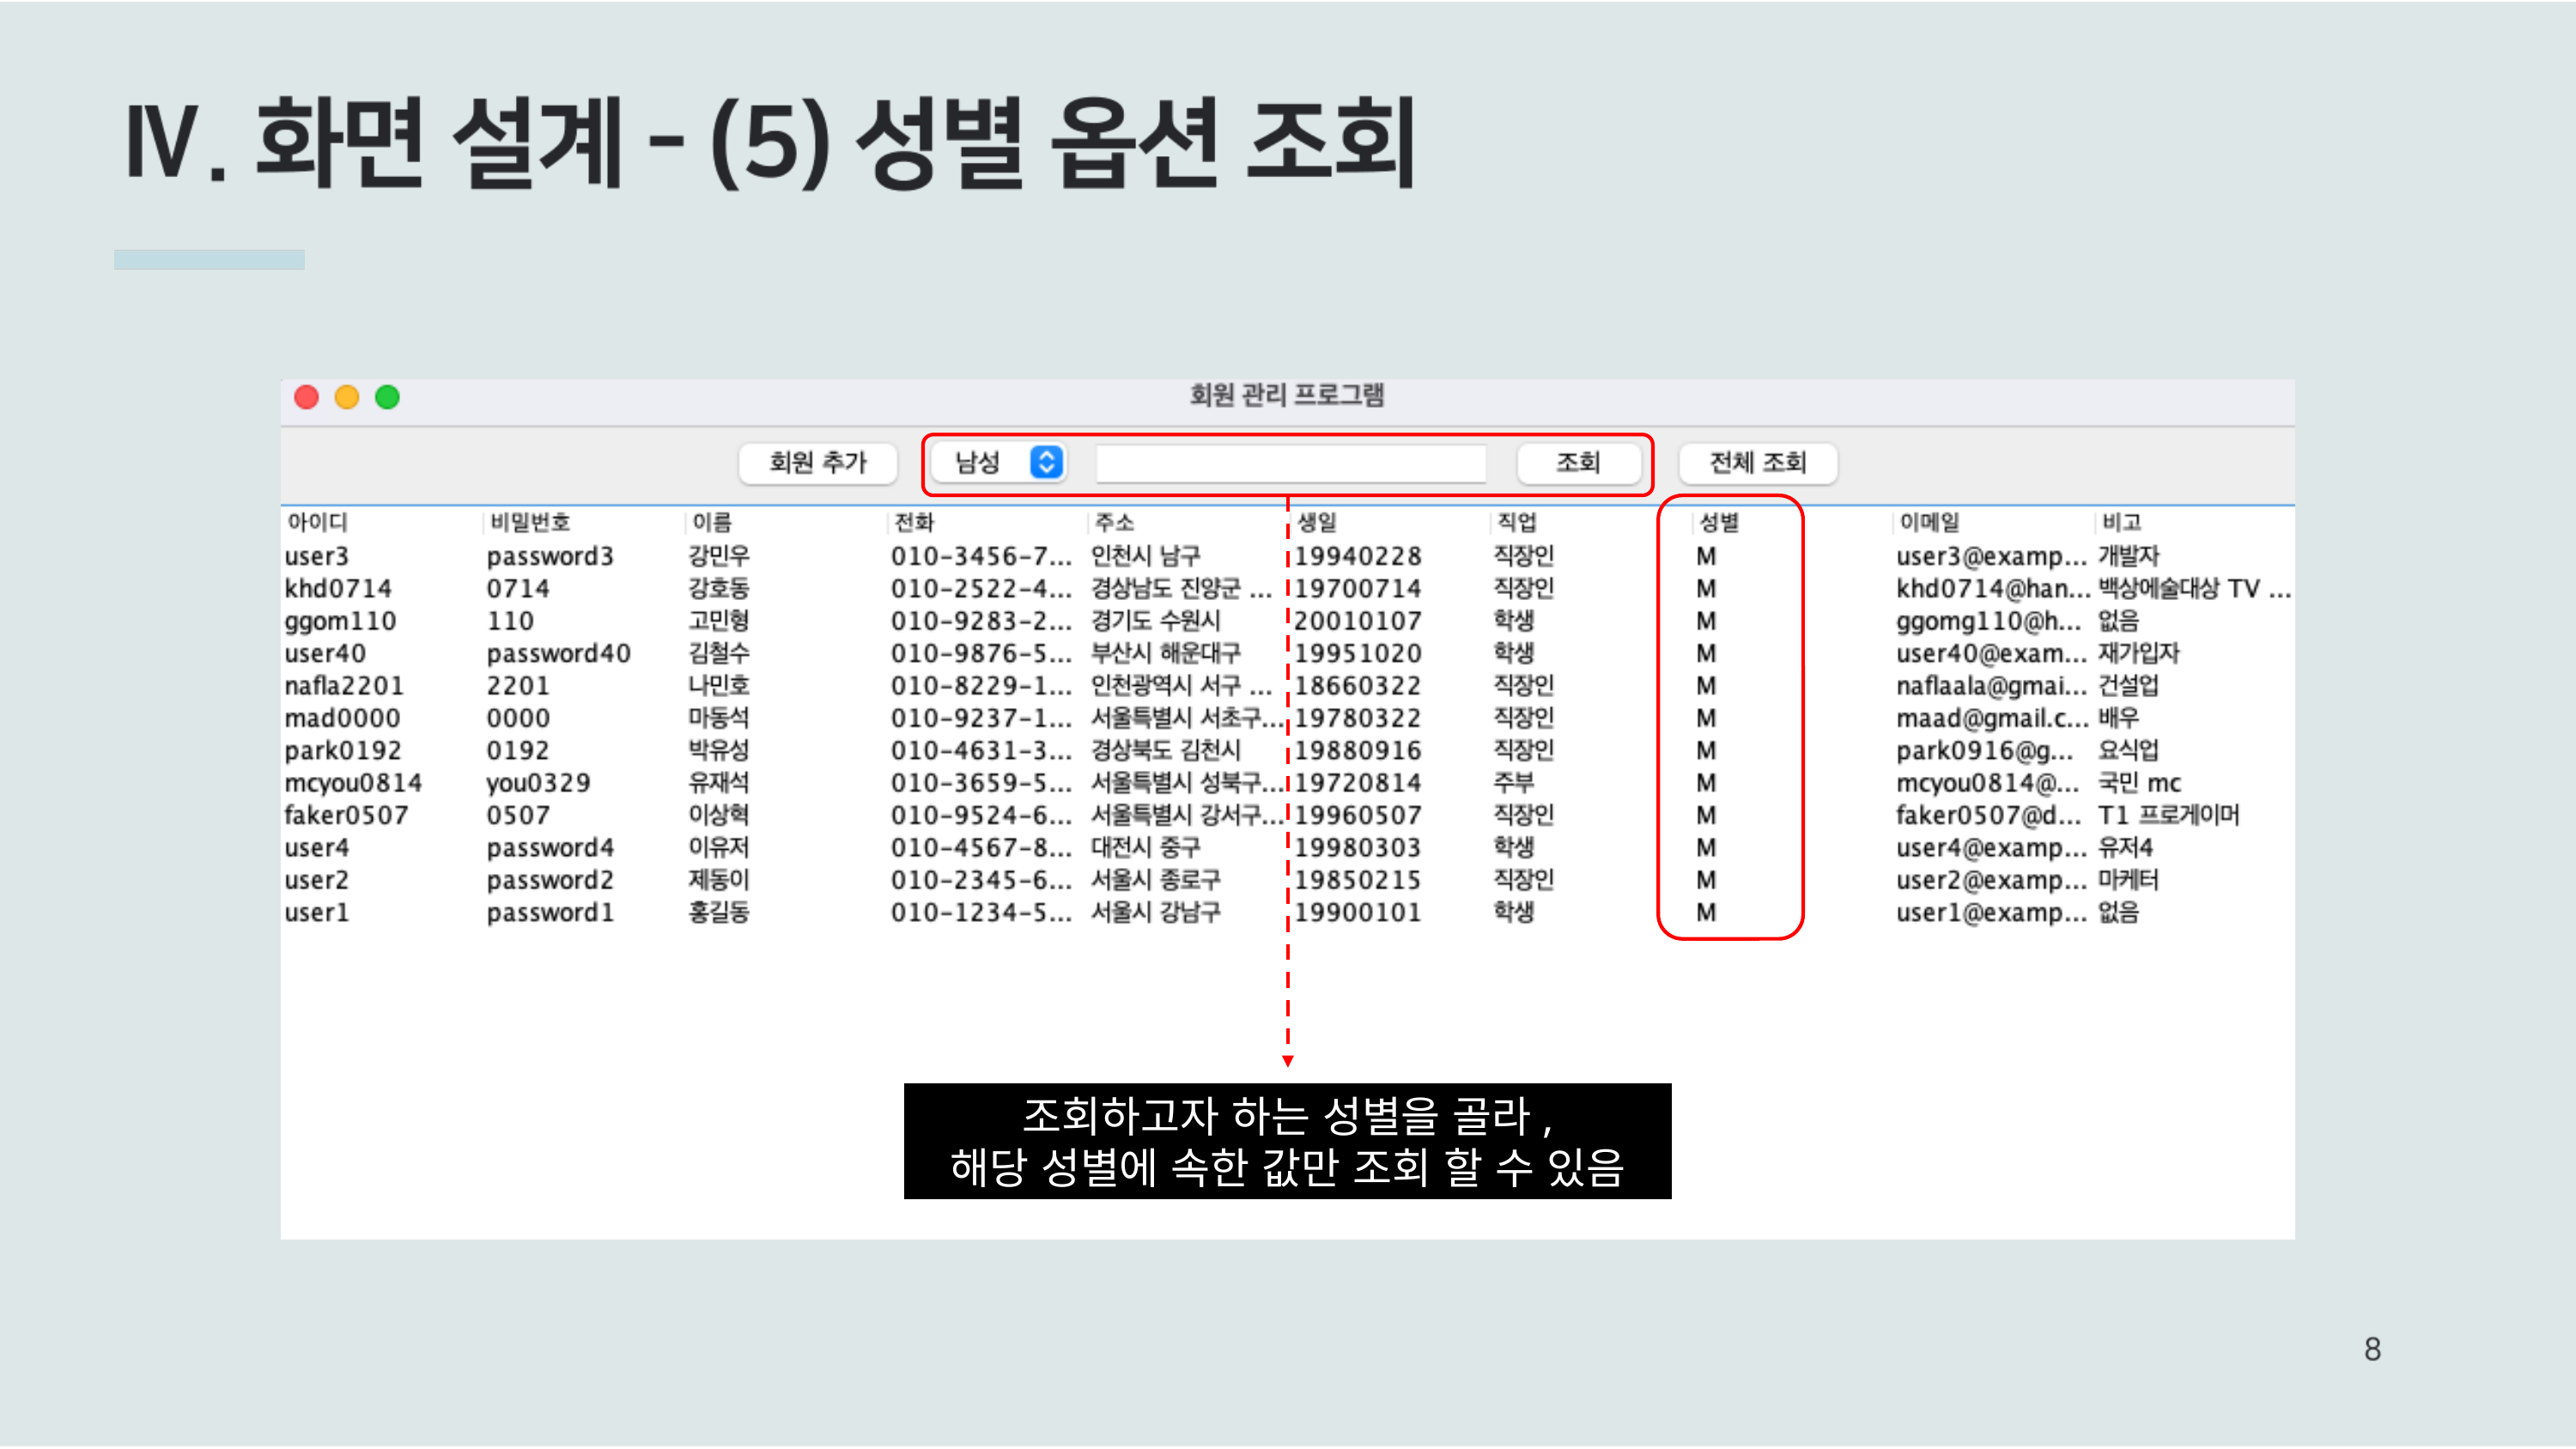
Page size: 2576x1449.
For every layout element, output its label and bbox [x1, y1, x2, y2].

picture [280, 379, 2296, 1240]
picture [2019, 1323, 2397, 1374]
picture [99, 63, 1464, 236]
text_box [114, 225, 305, 296]
text_box [0, 2, 2576, 1447]
